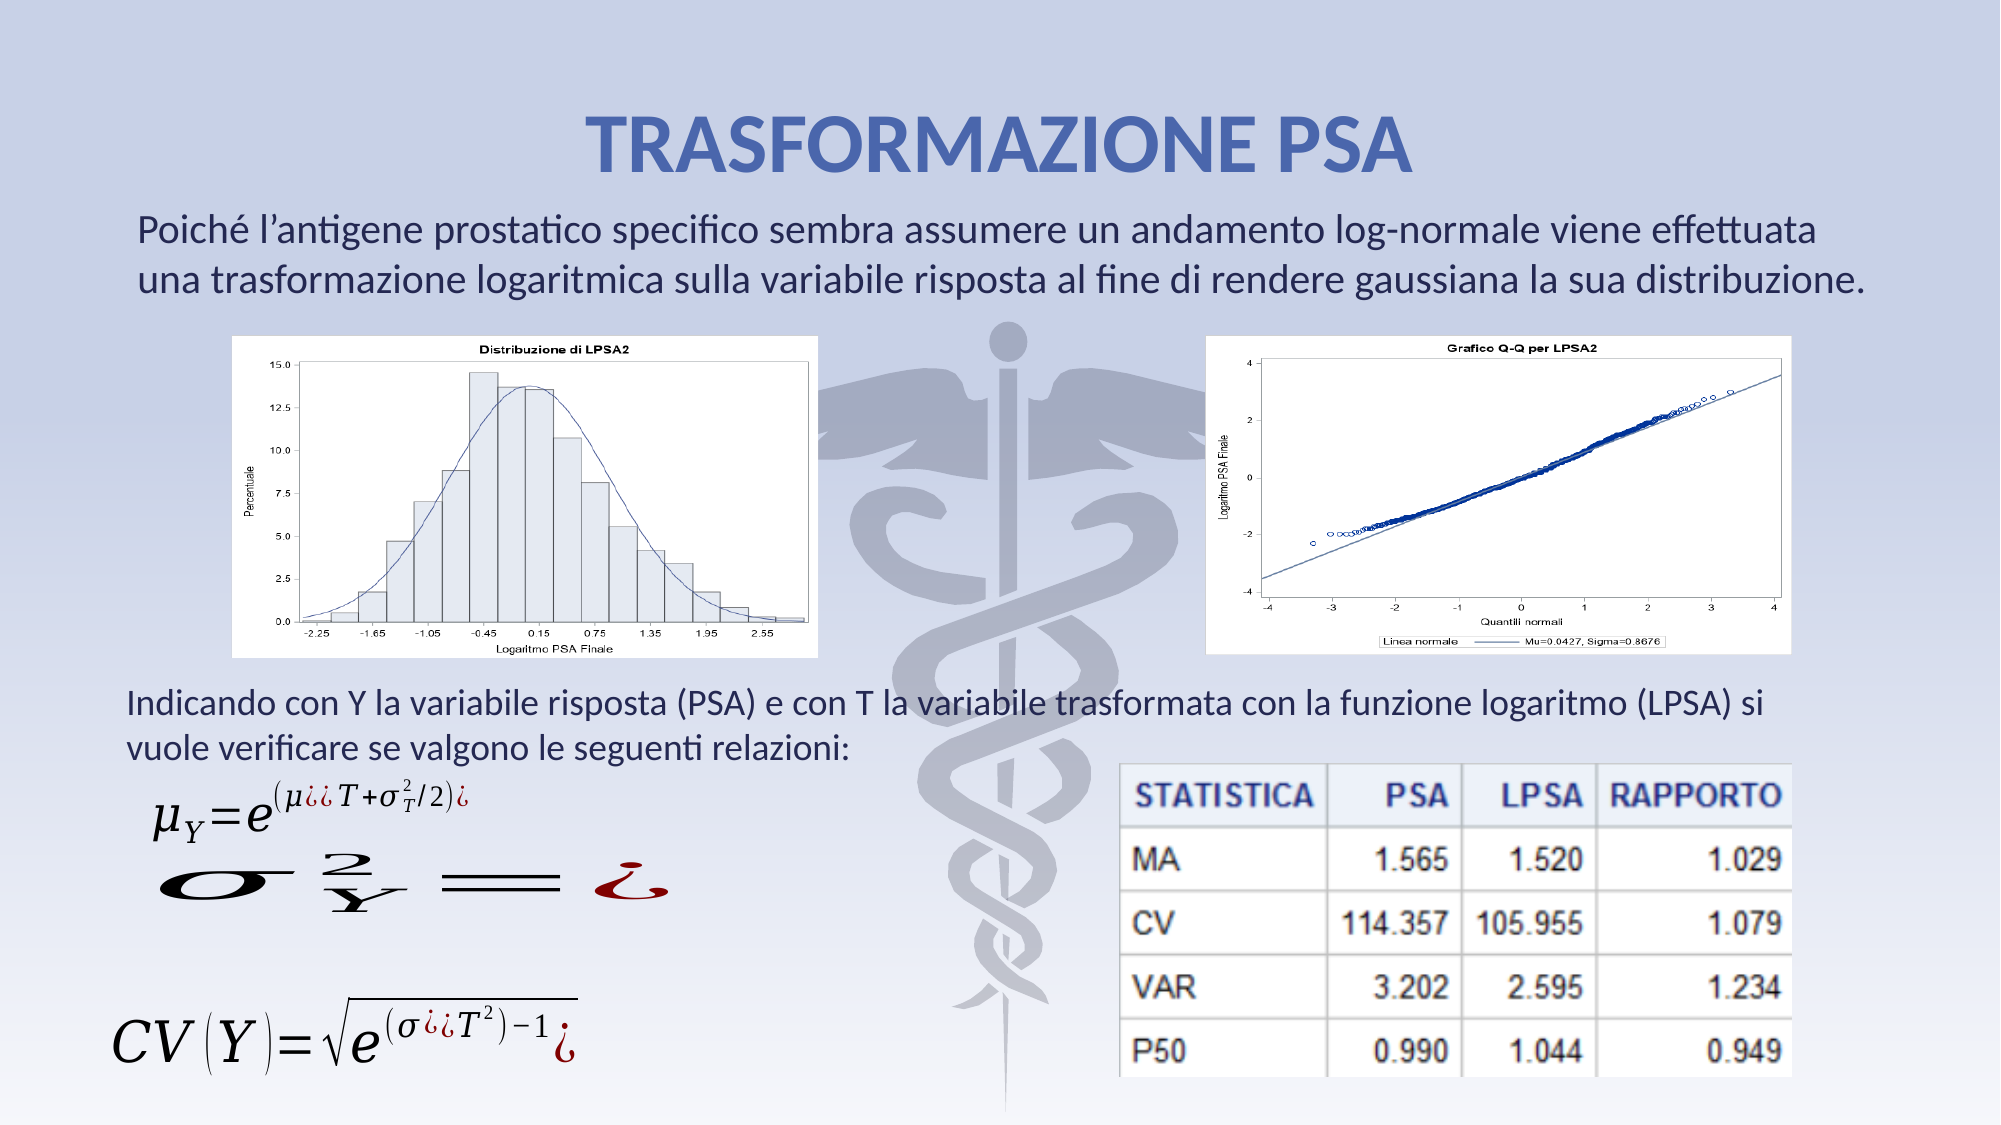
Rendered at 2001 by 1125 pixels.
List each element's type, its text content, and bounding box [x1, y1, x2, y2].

text_box Indicando con Y la variabile risposta (PSA) e con T la variabile trasformata con la funzione logaritmo (LPSA) si vuole verificare se valgono le seguenti relazioni: [111, 670, 1863, 776]
title TRASFORMAZIONE PSA [99, 45, 1900, 233]
picture [1205, 335, 1792, 658]
picture [1119, 763, 1792, 1077]
picture [231, 335, 819, 658]
list Poiché l’antigene prostatico specifico sembra assumere un andamento log-normale viene effettuata una trasformazione logaritmica sulla variabile risposta al fine di rendere gaussiana la sua distribuzione. [99, 233, 1900, 313]
